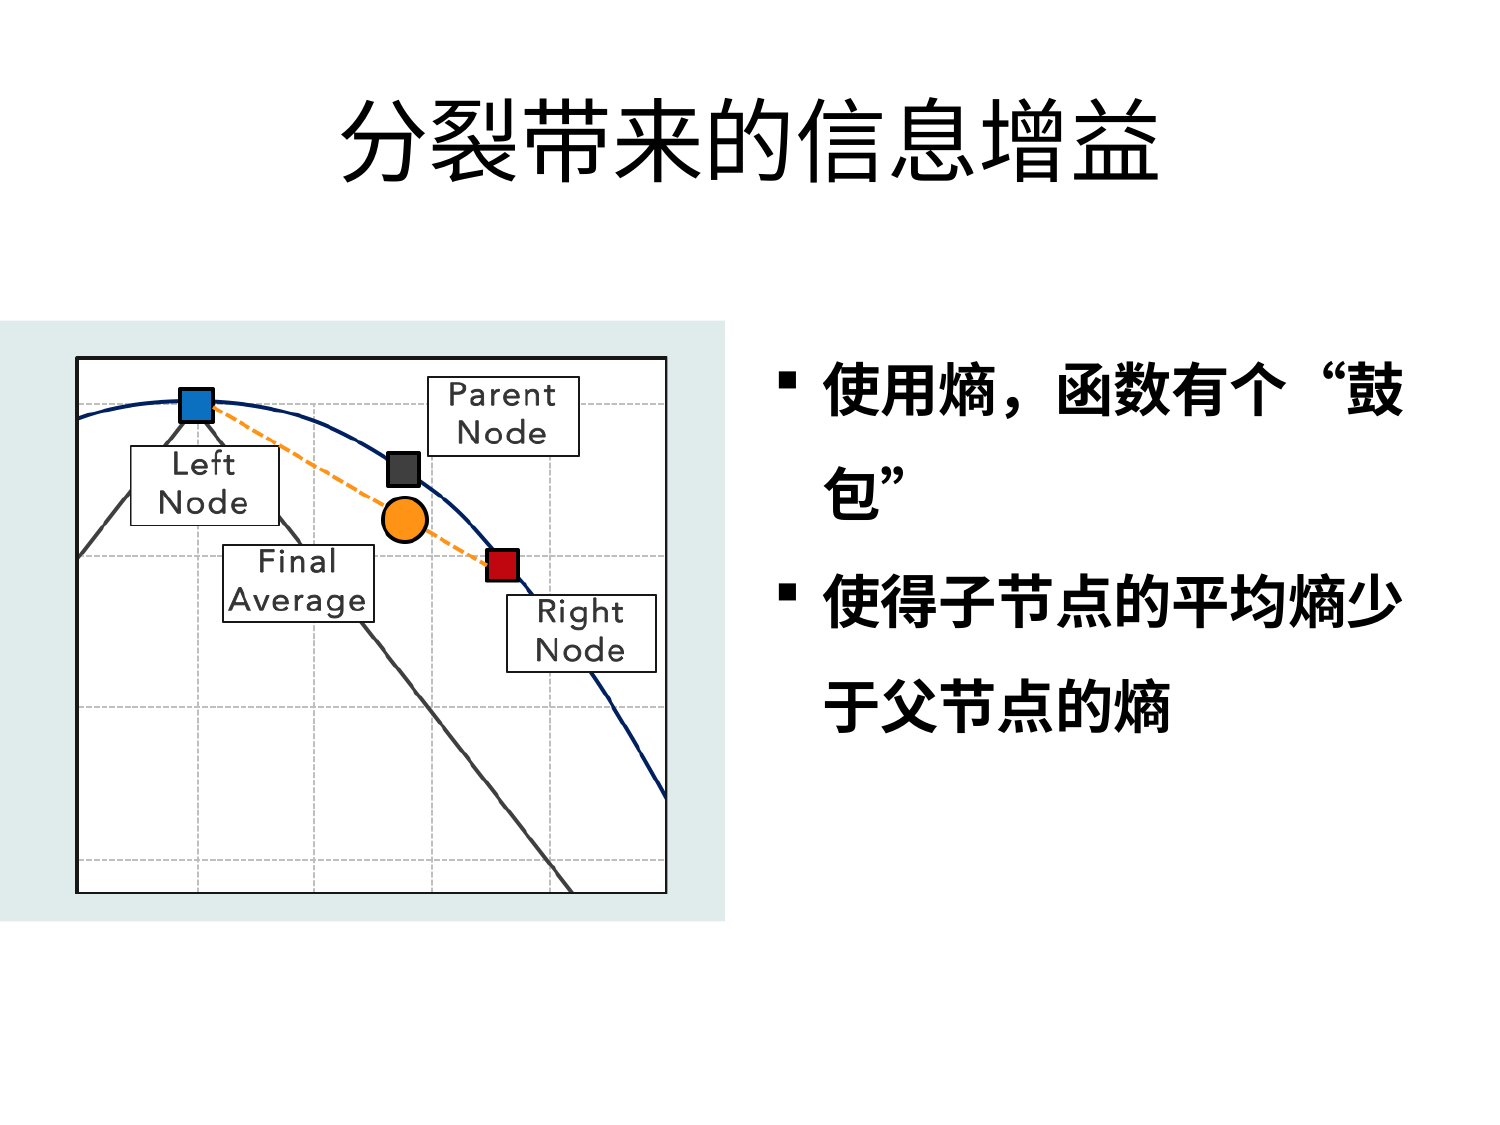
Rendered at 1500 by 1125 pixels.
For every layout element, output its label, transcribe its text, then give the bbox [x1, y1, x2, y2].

text_box [75, 356, 668, 894]
text_box 使用熵，函数有个“鼓包” 使得子节点的平均熵少于父节点的熵 [773, 315, 1436, 740]
title 分裂带来的信息增益 [75, 45, 1425, 233]
text_box [0, 320, 725, 922]
